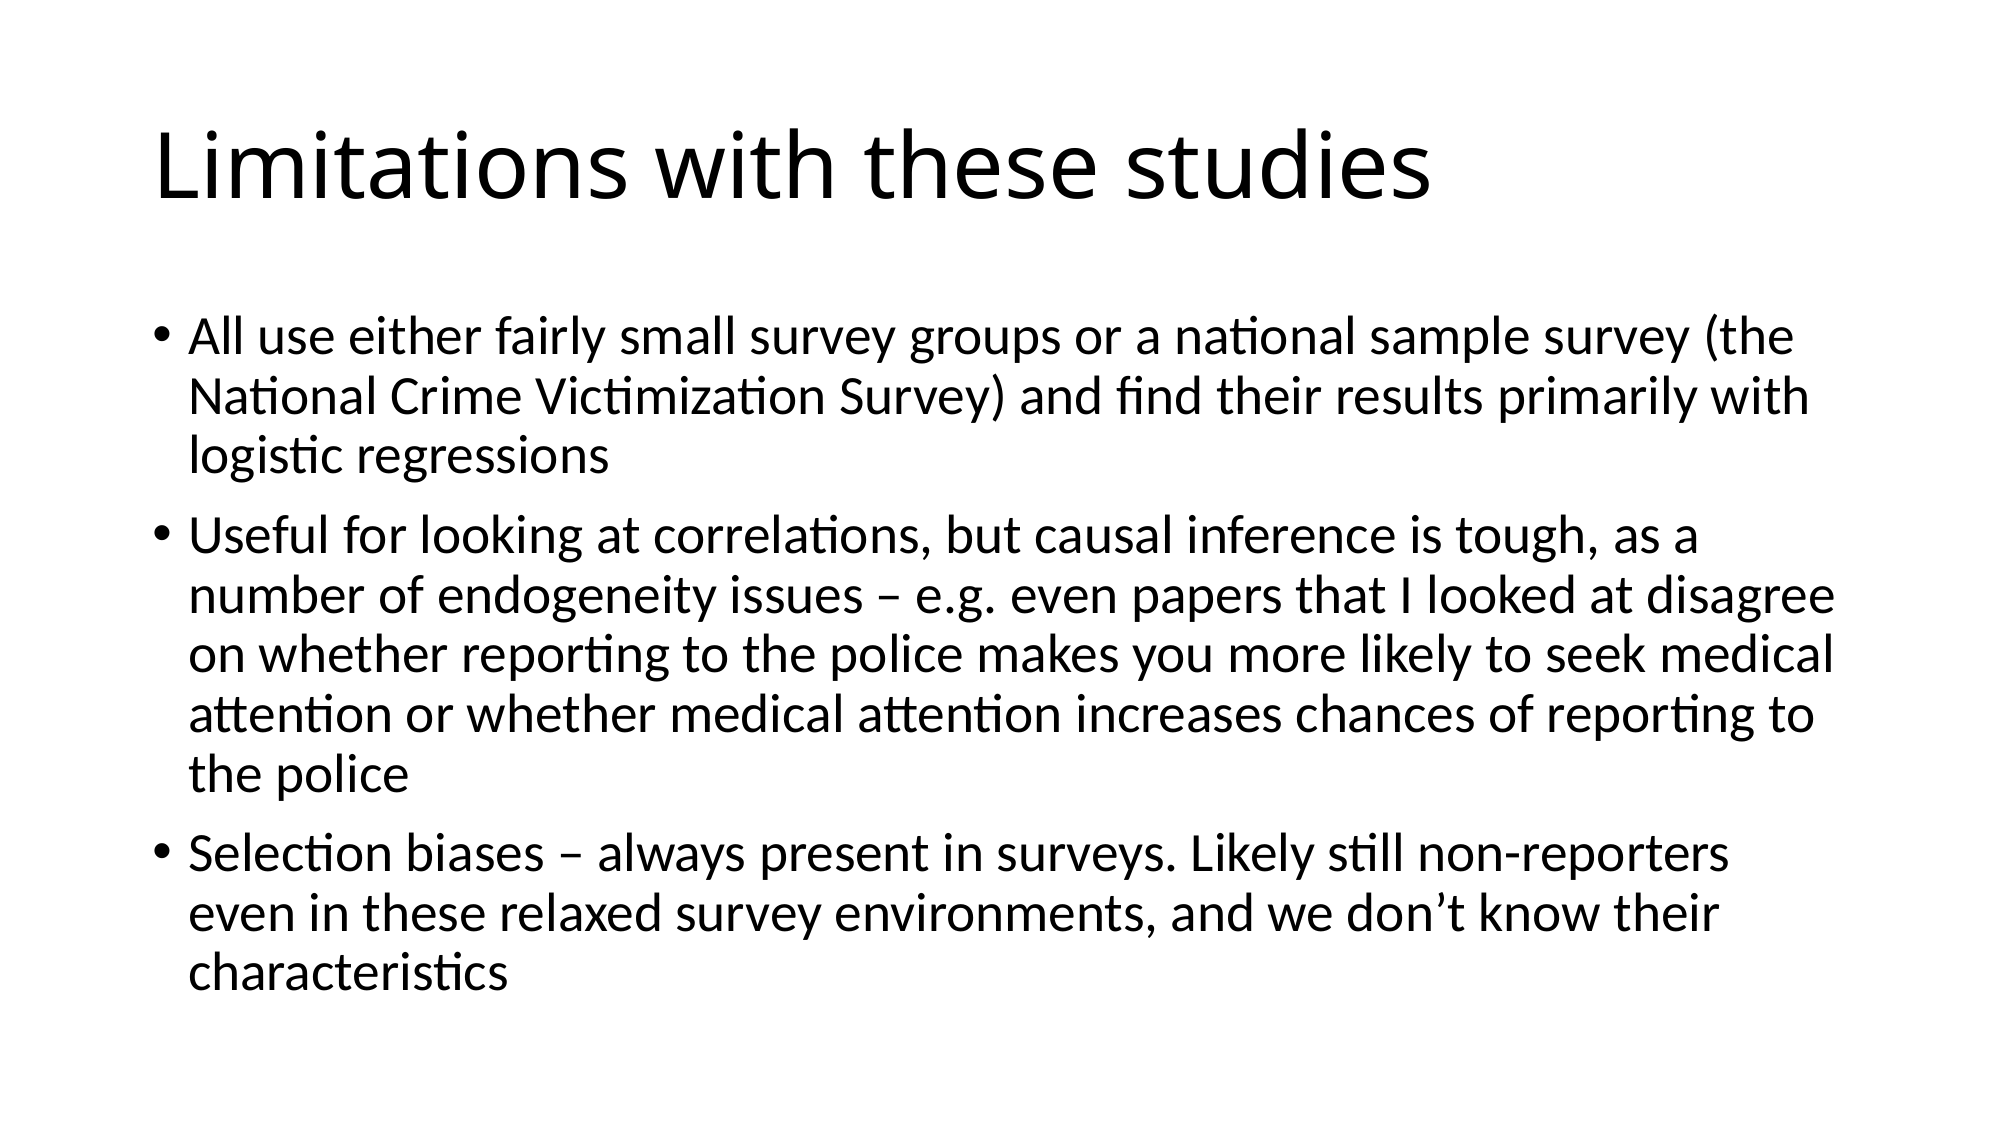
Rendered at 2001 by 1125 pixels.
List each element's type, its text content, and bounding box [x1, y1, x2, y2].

title Limitations with these studies [137, 59, 1863, 278]
list All use either fairly small survey groups or a national sample survey (the National Crime Victimization Survey) and find their results primarily with logistic regressions Useful for looking at correlations, but causal inference is tough, as a number of endogeneity issues – e.g. even papers that I looked at disagree on whether reporting to the police makes you more likely to seek medical attention or whether medical attention increases chances of reporting to the police Selection biases – always present in surveys. Likely still non-reporters even in these relaxed survey environments, and we don’t know their characteristics [137, 299, 1863, 1014]
